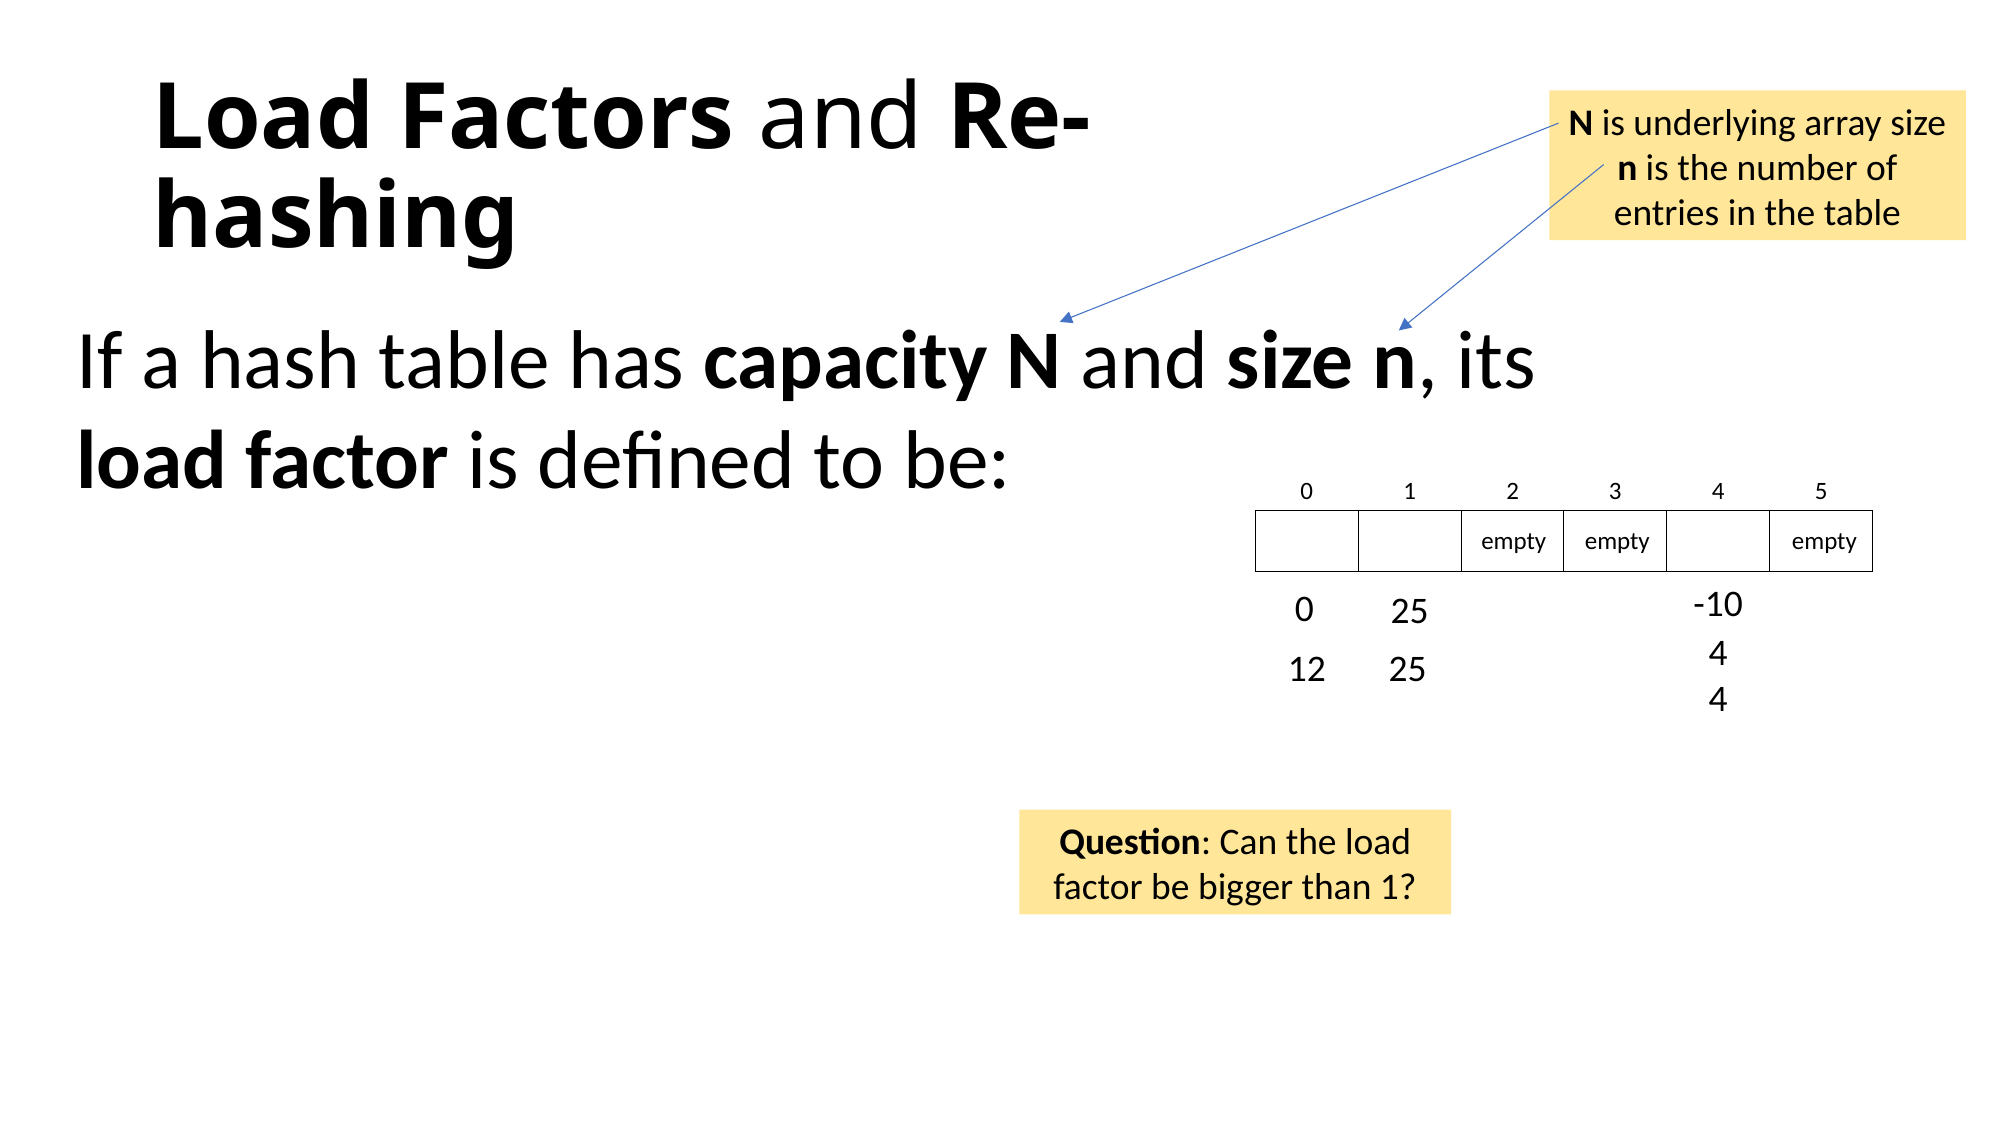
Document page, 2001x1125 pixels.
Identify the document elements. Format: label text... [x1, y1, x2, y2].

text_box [1461, 466, 1563, 572]
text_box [1770, 466, 1873, 572]
text_box 4 [1693, 621, 1743, 666]
text_box 4 [1693, 666, 1743, 727]
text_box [1255, 466, 1358, 572]
text_box -10 [1678, 572, 1758, 632]
text_box 25 [1373, 636, 1442, 697]
title Load Factors and Re-hashing [137, 59, 1237, 278]
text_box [1358, 466, 1461, 572]
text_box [1666, 466, 1770, 572]
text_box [1398, 164, 1604, 331]
text_box 12 [1273, 636, 1341, 697]
text_box 0 [1279, 576, 1329, 636]
text_box N is underlying array size n is the number of entries in the table [1549, 90, 1966, 241]
text_box 25 [1375, 578, 1444, 639]
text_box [1059, 123, 1559, 322]
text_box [1563, 466, 1666, 572]
text_box Question: Can the load factor be bigger than 1? [1019, 809, 1452, 915]
